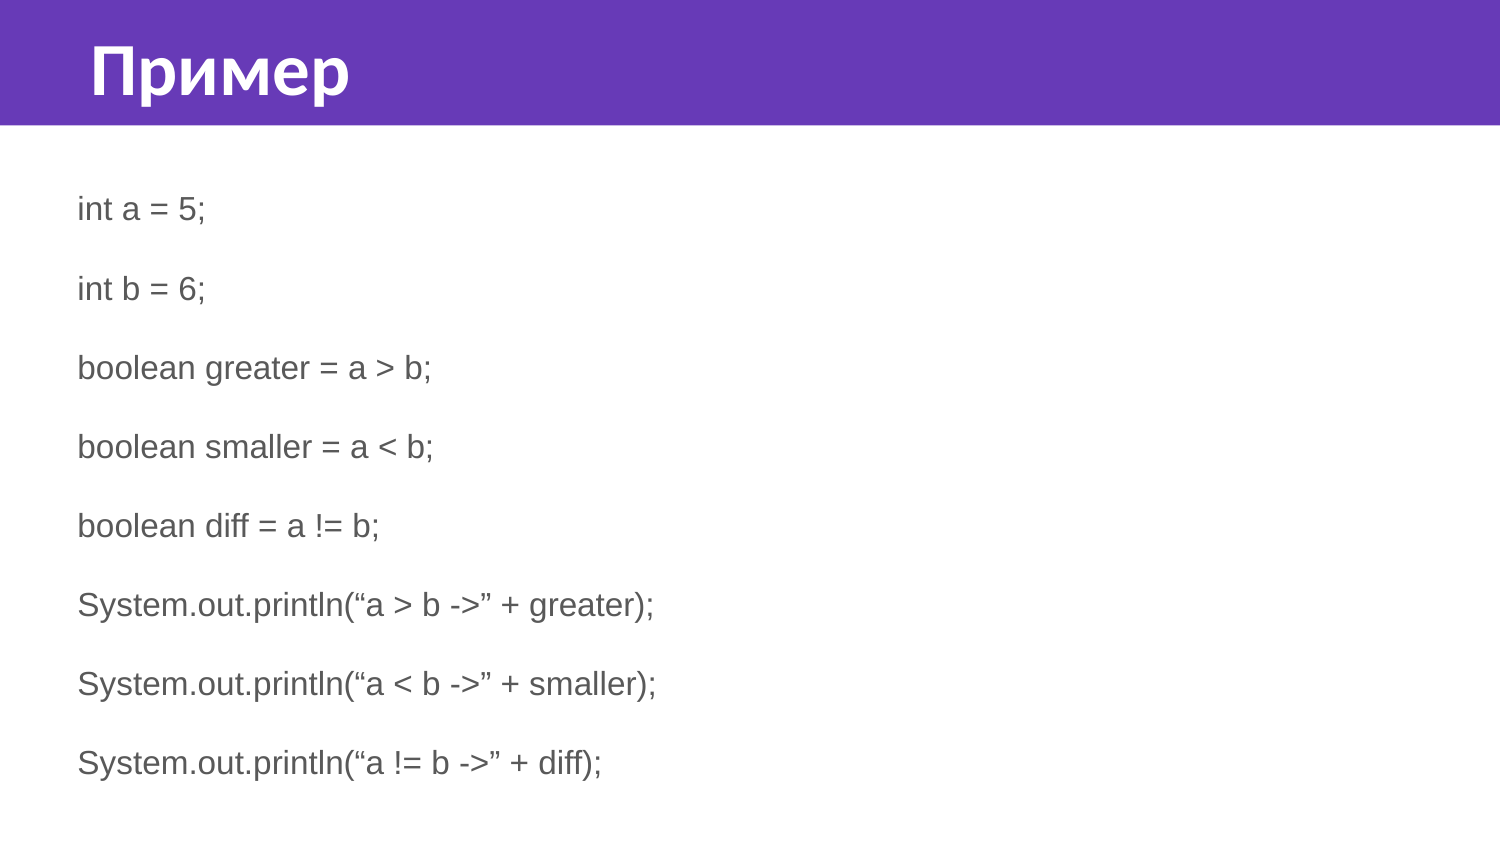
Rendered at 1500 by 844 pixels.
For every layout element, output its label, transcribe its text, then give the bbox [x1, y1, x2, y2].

list int a = 5; int b = 6; boolean greater = a > b; boolean smaller = a < b; boolean diff = a != b; System.out.println(“a > b ->” + greater); System.out.println(“a < b ->” + smaller); System.out.println(“a != b ->” + diff); [62, 166, 1461, 786]
text_box [0, 0, 1500, 126]
text_box Пример [0, 4, 1117, 121]
